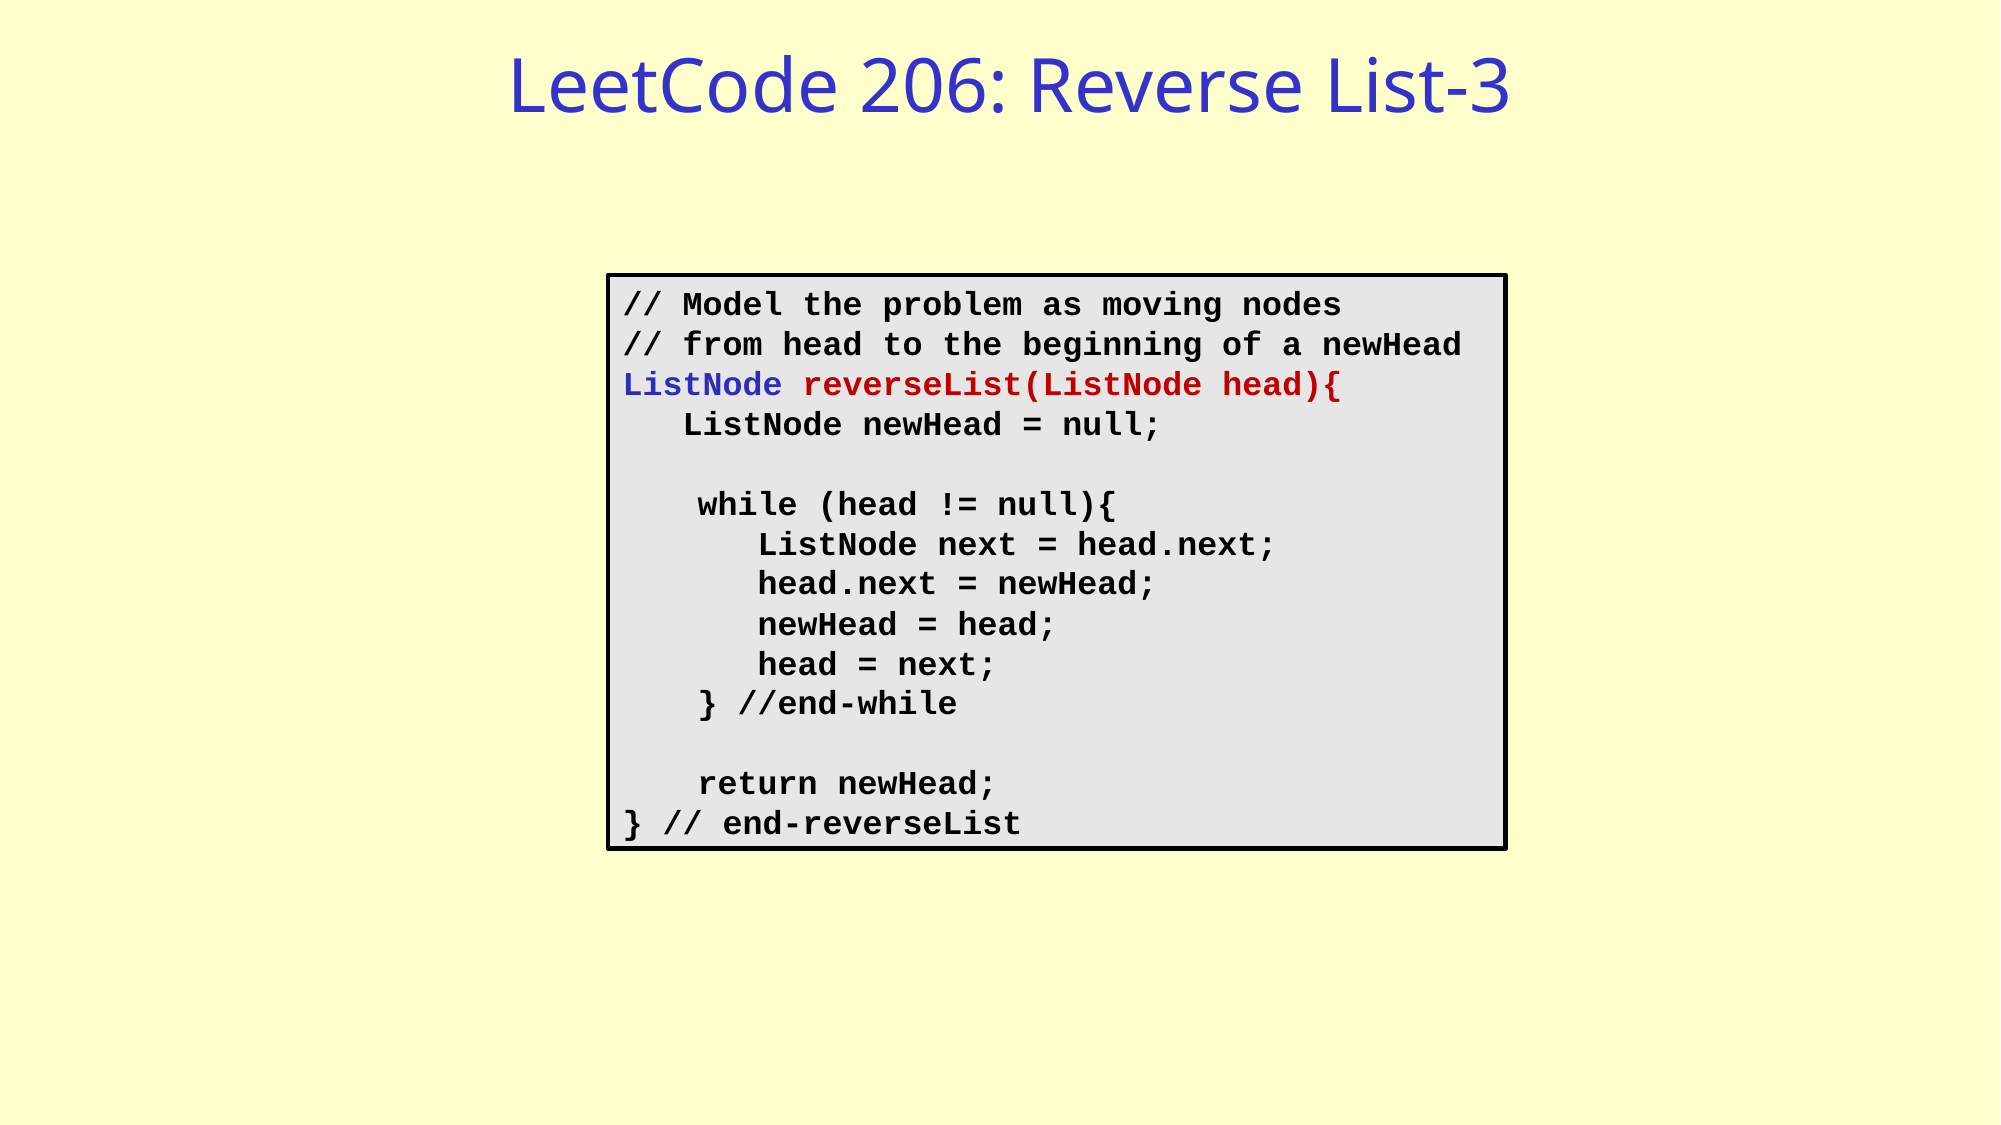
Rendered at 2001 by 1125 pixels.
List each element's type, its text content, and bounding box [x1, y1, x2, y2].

title LeetCode 206: Reverse List-3 [296, 24, 1725, 140]
text_box // Model the problem as moving nodes // from head to the beginning of a newHead ListNode reverseList(ListNode head){ ListNode newHead = null; while (head != null){ ListNode next = head.next; head.next = newHead; newHead = head; head = next; } //end-while return newHead; } // end-reverseList [607, 274, 1506, 849]
